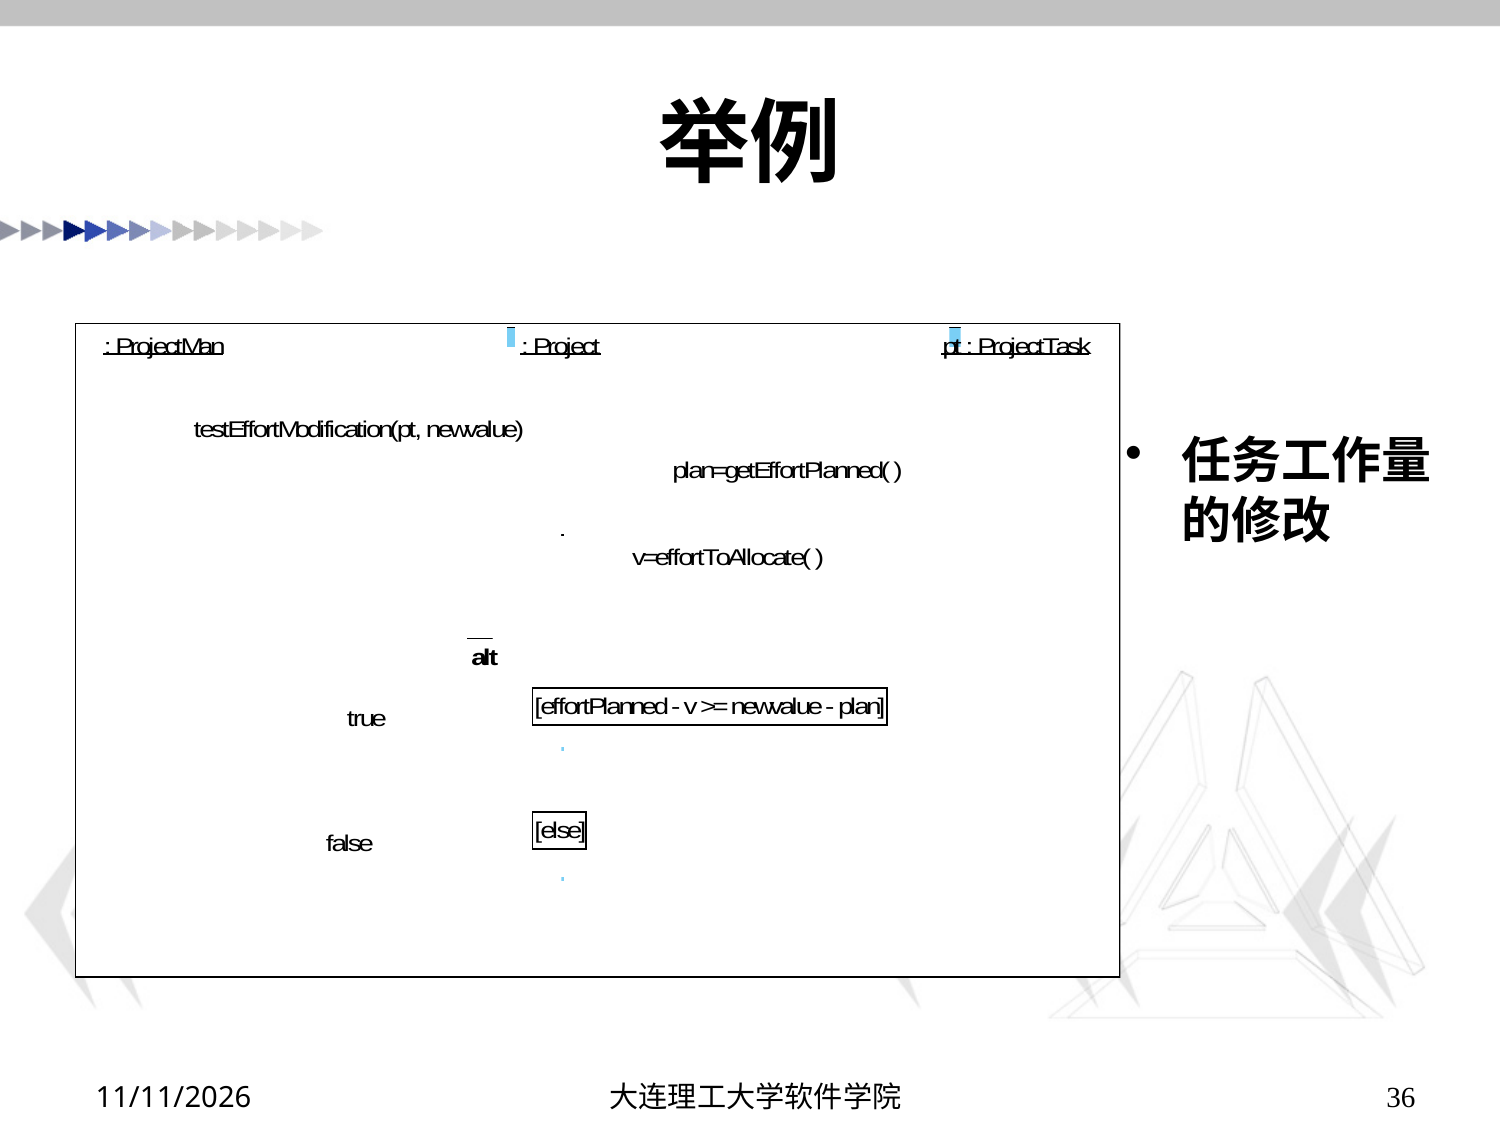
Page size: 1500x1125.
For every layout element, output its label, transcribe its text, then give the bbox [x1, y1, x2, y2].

footer 大连理工大学软件学院 [517, 1070, 994, 1114]
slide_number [80, 1070, 431, 1114]
list 任务工作量的修改 [1124, 420, 1483, 568]
picture [0, 0, 1500, 1125]
title 举例 [75, 45, 1425, 233]
slide_number 36 [1080, 1070, 1431, 1114]
